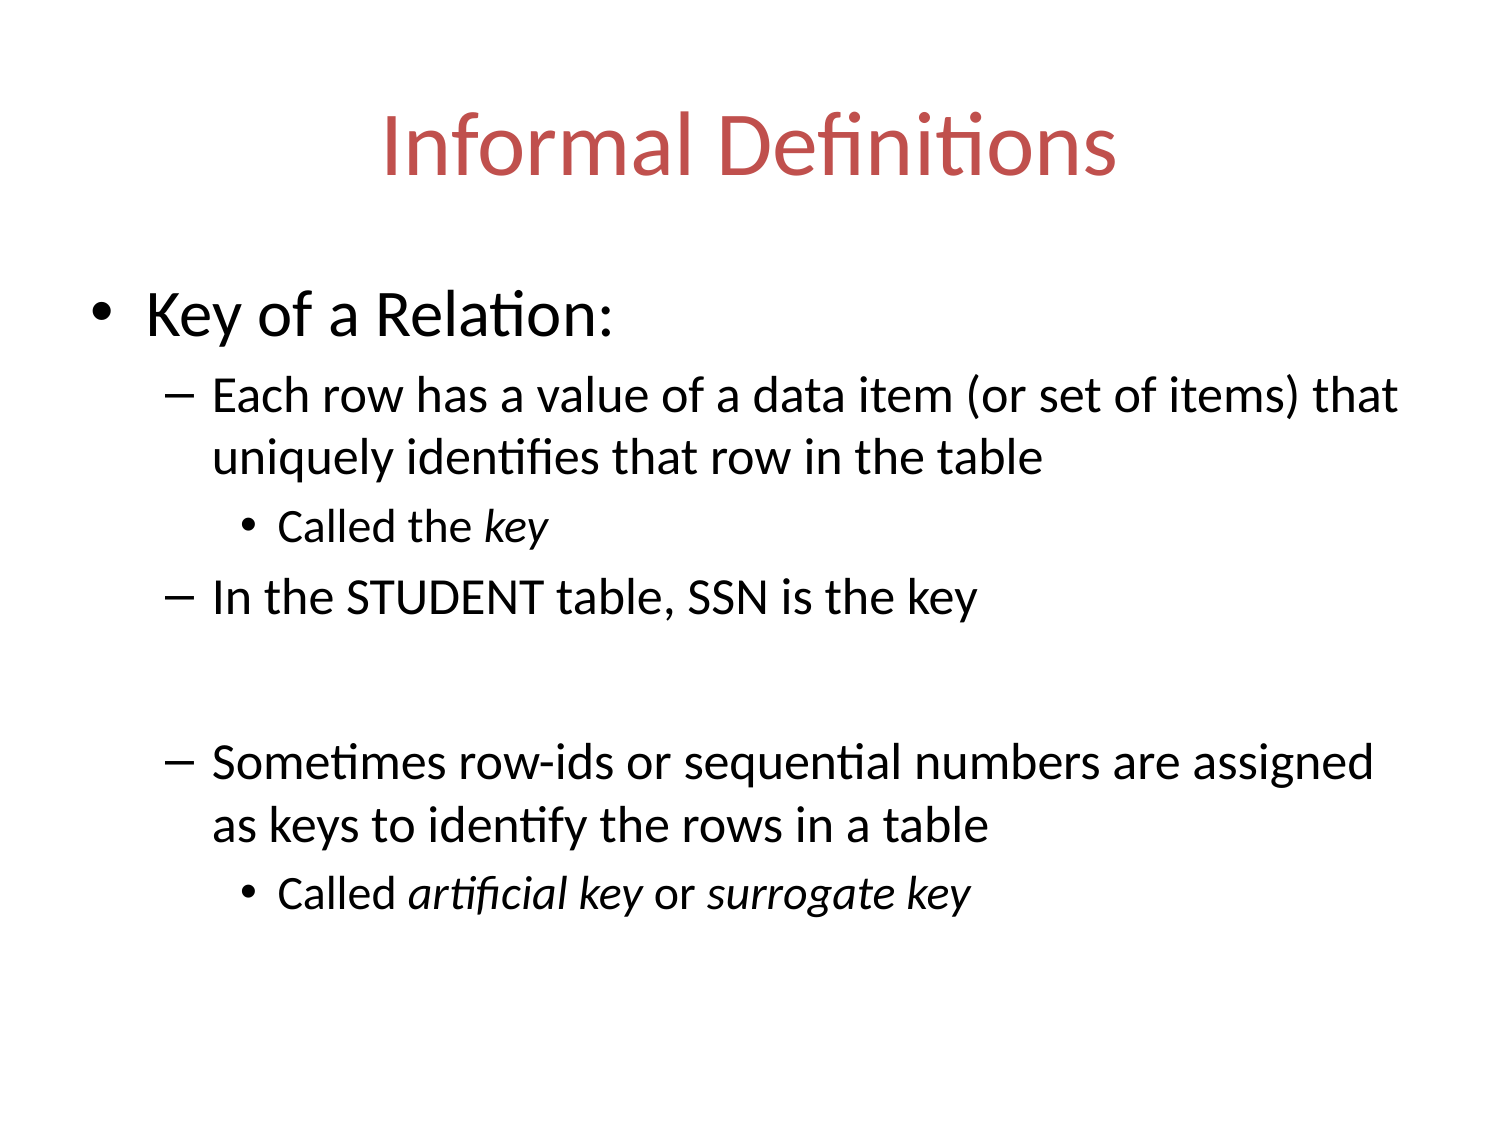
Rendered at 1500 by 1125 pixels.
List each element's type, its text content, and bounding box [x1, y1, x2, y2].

title Informal Definitions [75, 45, 1425, 233]
list Key of a Relation: Each row has a value of a data item (or set of items) that uniquely identifies that row in the table Called the key In the STUDENT table, SSN is the key Sometimes row-ids or sequential numbers are assigned as keys to identify the rows in a table Called artificial key or surrogate key [75, 262, 1425, 1005]
